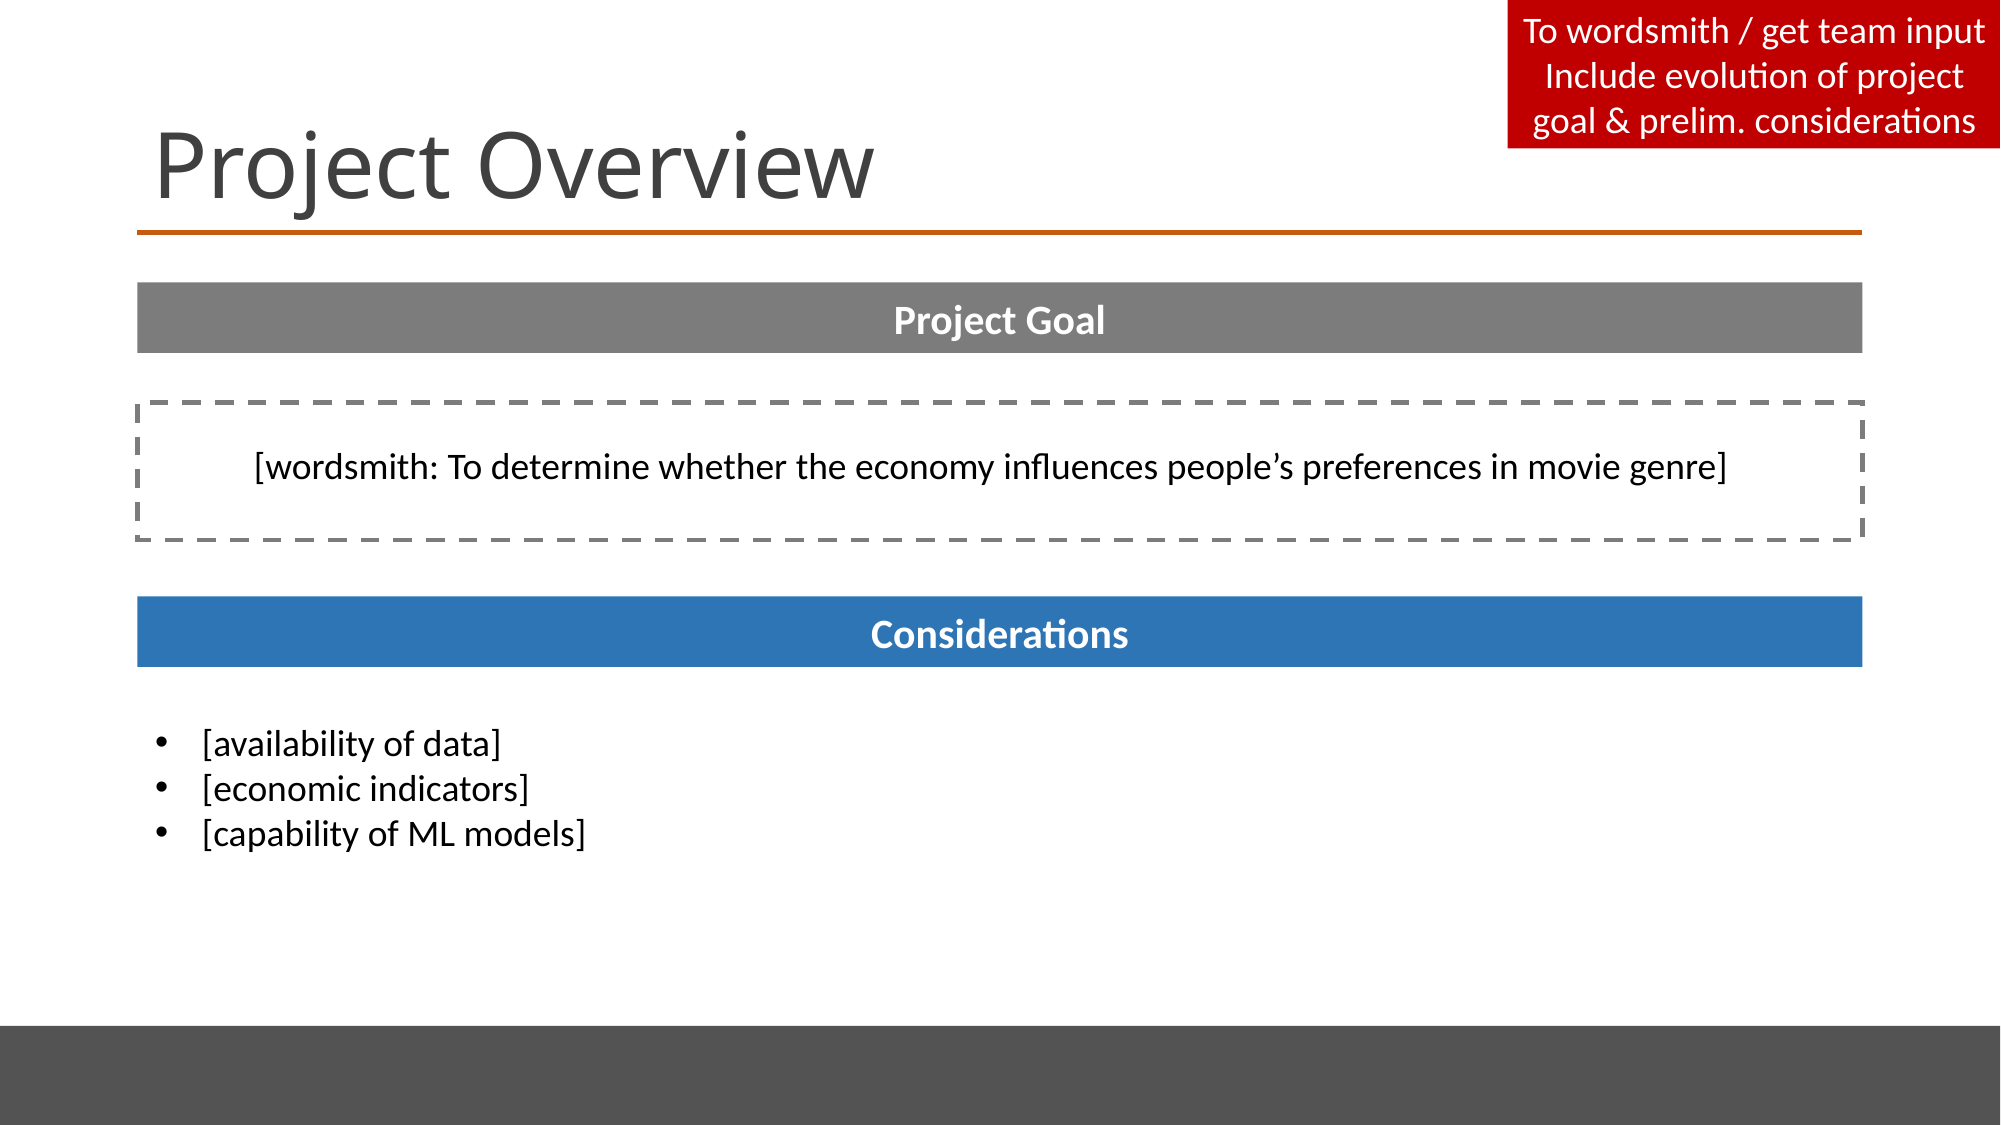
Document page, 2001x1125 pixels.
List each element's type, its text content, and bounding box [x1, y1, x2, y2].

text_box Project Goal [136, 281, 1863, 354]
title Project Overview [137, 59, 1863, 278]
text_box [availability of data] [economic indicators] [capability of ML models] [140, 711, 602, 861]
text_box [136, 401, 1863, 541]
text_box To wordsmith / get team input Include evolution of project goal & prelim. considerations [1507, 0, 2000, 149]
text_box Considerations [136, 595, 1863, 668]
